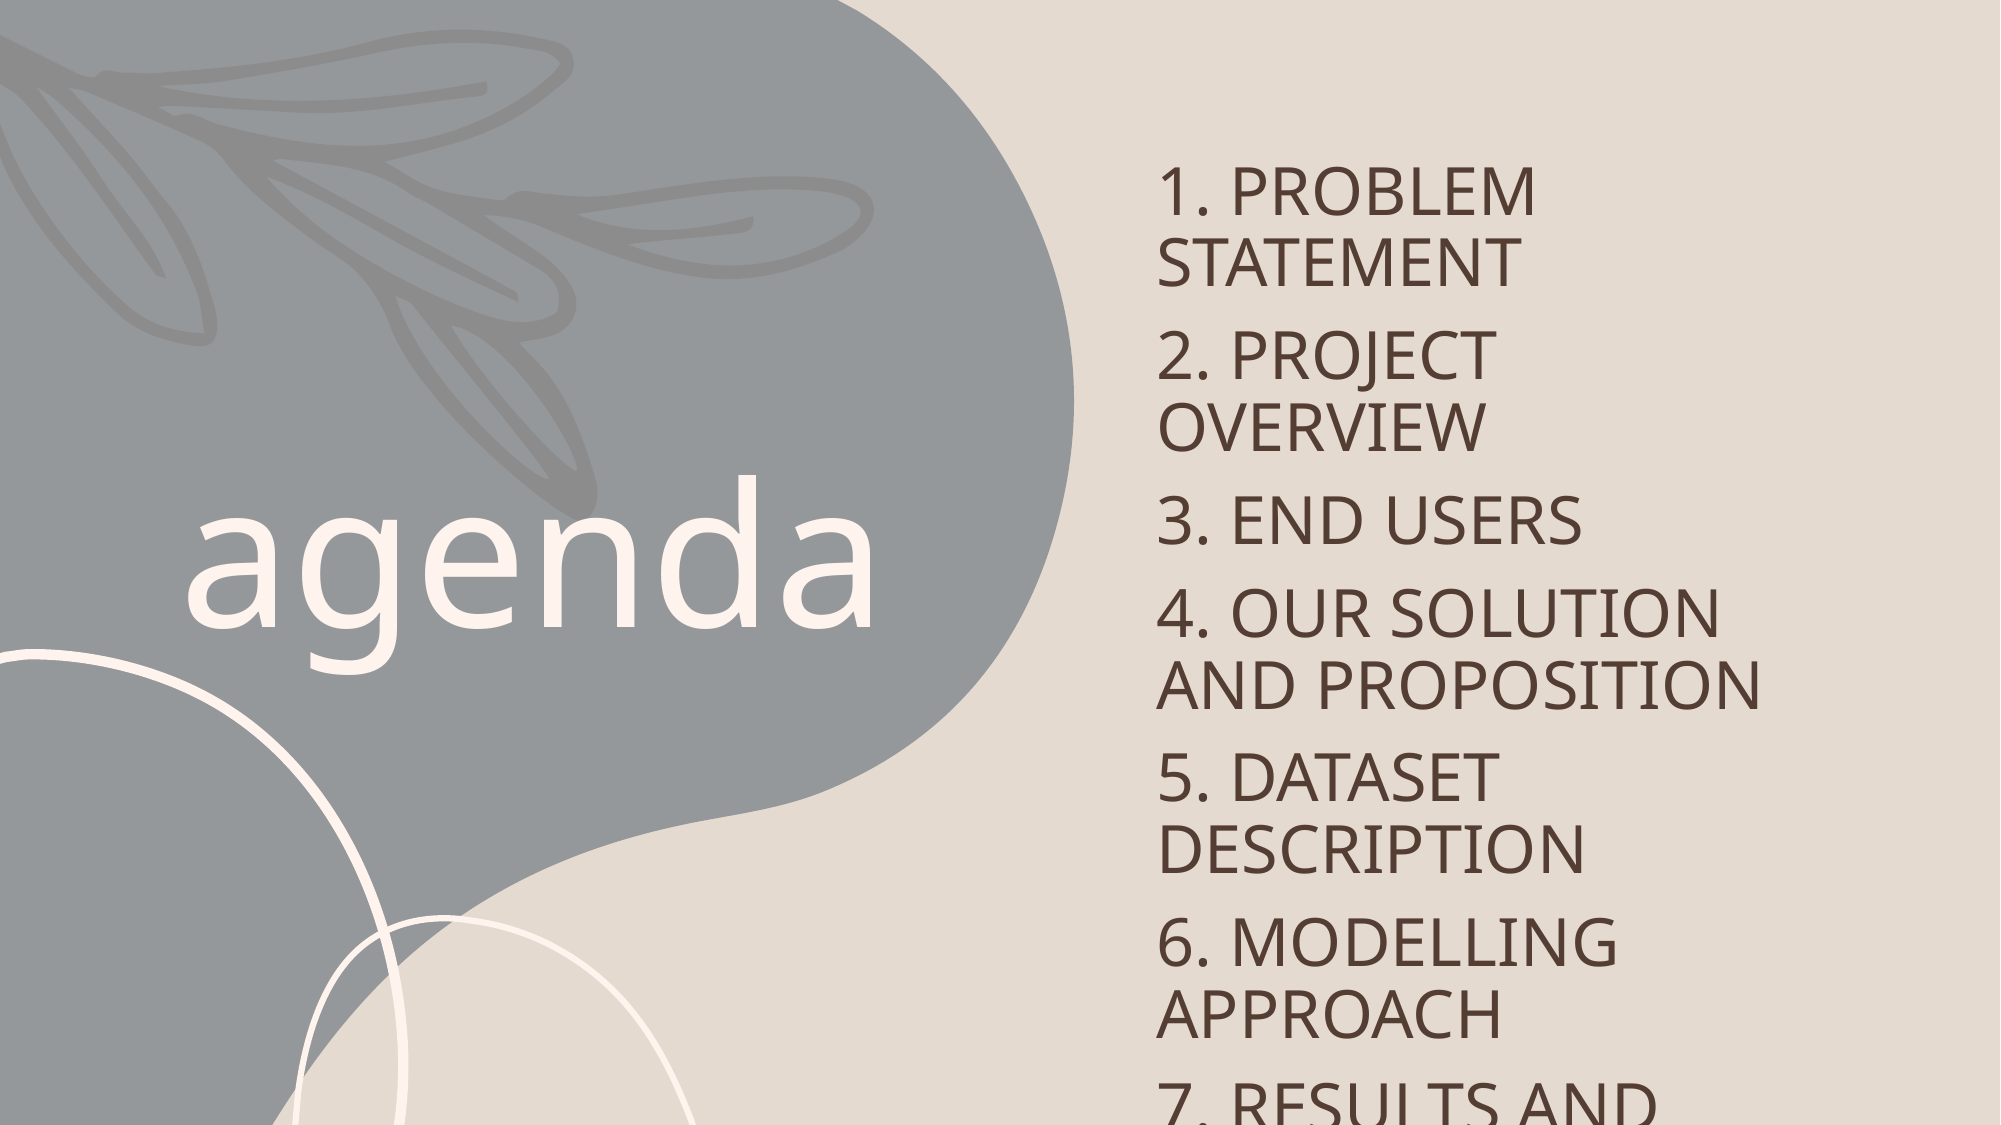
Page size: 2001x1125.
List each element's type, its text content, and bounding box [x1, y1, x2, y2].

list 1. Problem Statement 2. Project overview 3. End users 4. Our solution and Proposition 5. Dataset Description 6. Modelling Approach 7. Results and discussion 8. Conclusion [1141, 149, 1836, 975]
title agenda [164, 149, 1090, 975]
